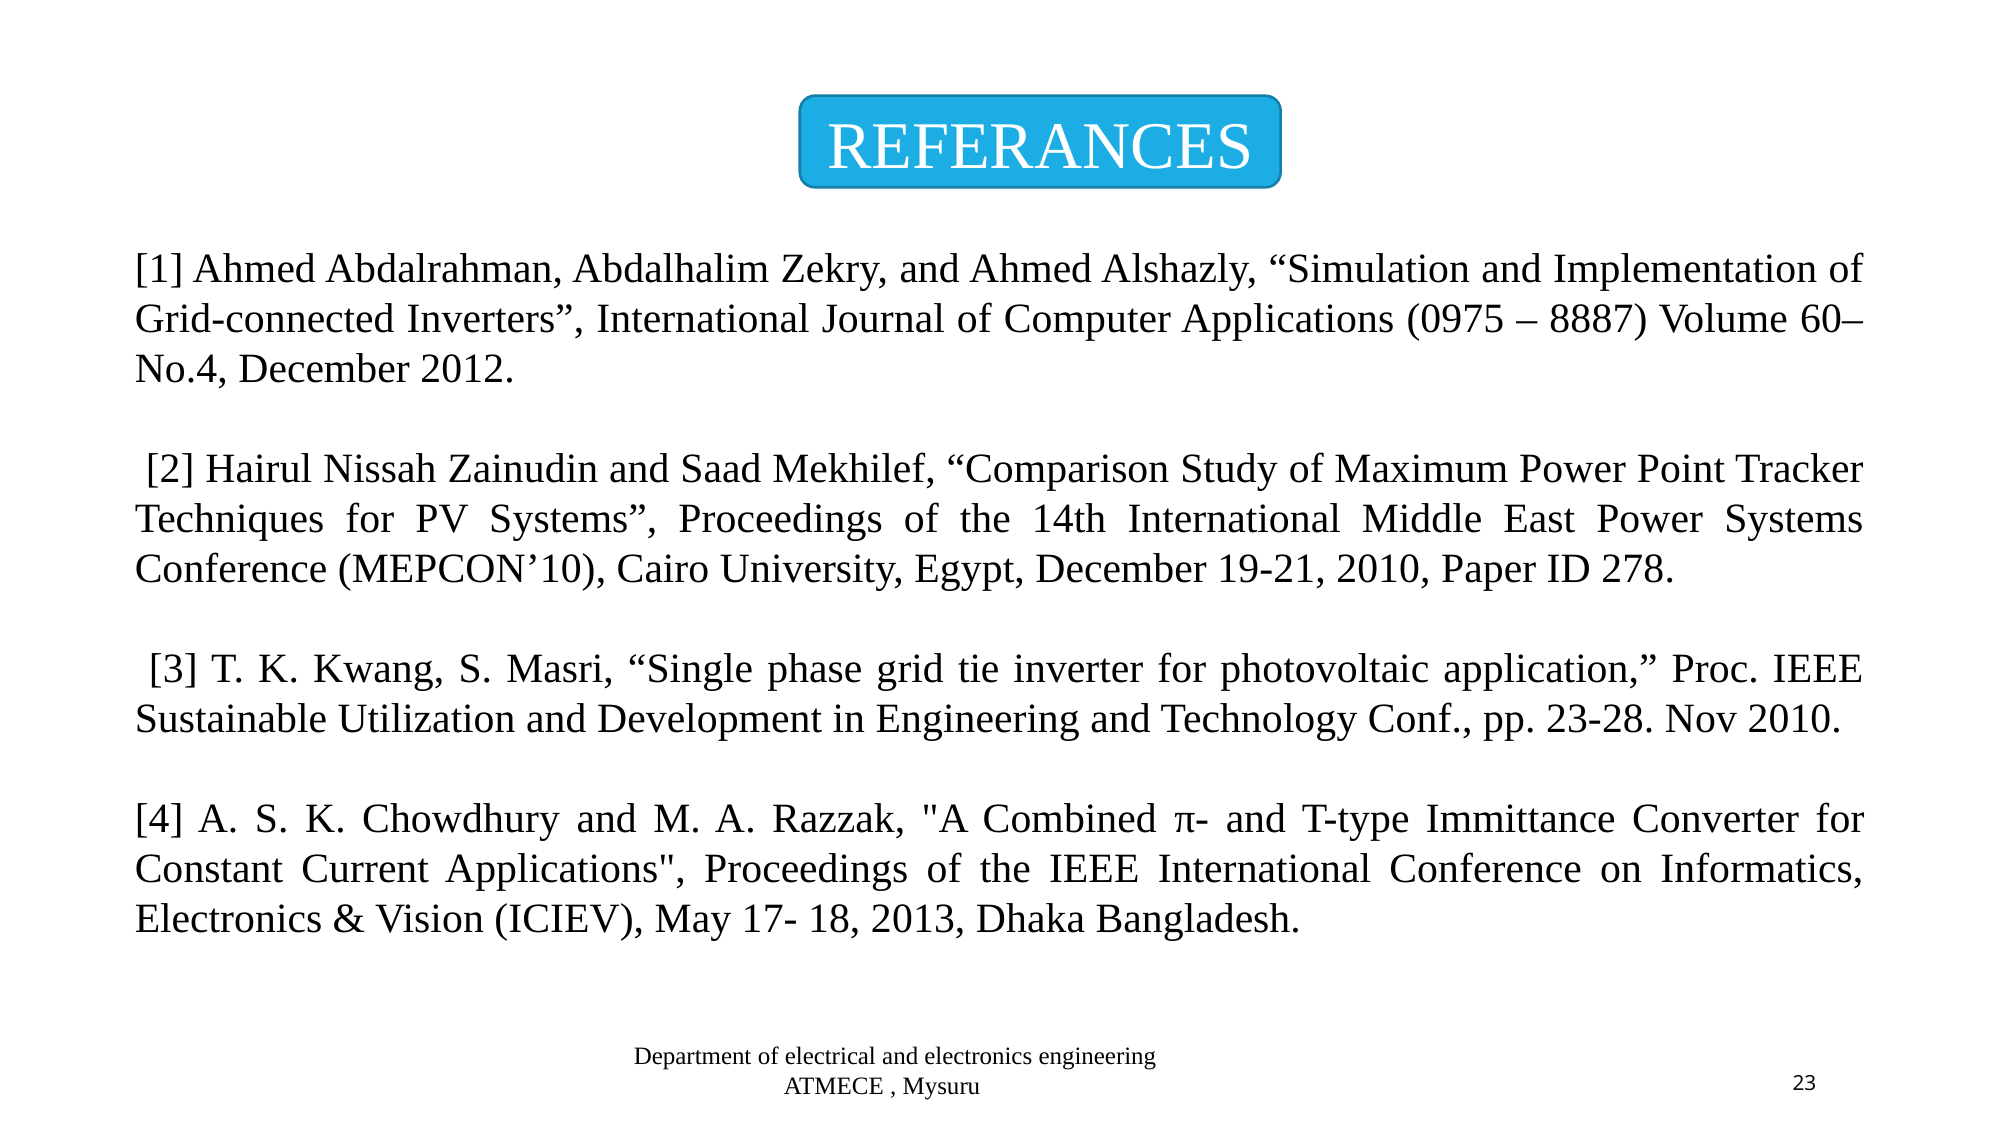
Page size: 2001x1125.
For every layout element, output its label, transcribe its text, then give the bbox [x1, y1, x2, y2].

text_box REFERANCES [798, 94, 1282, 189]
slide_number 23 [1777, 1061, 1938, 1107]
text_box Department of electrical and electronics engineering ATMECE , Mysuru [619, 1031, 1620, 1107]
text_box [1] Ahmed Abdalrahman, Abdalhalim Zekry, and Ahmed Alshazly, “Simulation and Implementation of Grid-connected Inverters”, International Journal of Computer Applications (0975 – 8887) Volume 60– No.4, December 2012. [2] Hairul Nissah Zainudin and Saad Mekhilef, “Comparison Study of Maximum Power Point Tracker Techniques for PV Systems”, Proceedings of the 14th International Middle East Power Systems Conference (MEPCON’10), Cairo University, Egypt, December 19-21, 2010, Paper ID 278. [3] T. K. Kwang, S. Masri, “Single phase grid tie inverter for photovoltaic application,” Proc. IEEE Sustainable Utilization and Development in Engineering and Technology Conf., pp. 23-28. Nov 2010. [4] A. S. K. Chowdhury and M. A. Razzak, "A Combined π- and T-type Immittance Converter for Constant Current Applications", Proceedings of the IEEE International Conference on Informatics, Electronics & Vision (ICIEV), May 17- 18, 2013, Dhaka Bangladesh. [120, 233, 1880, 1099]
